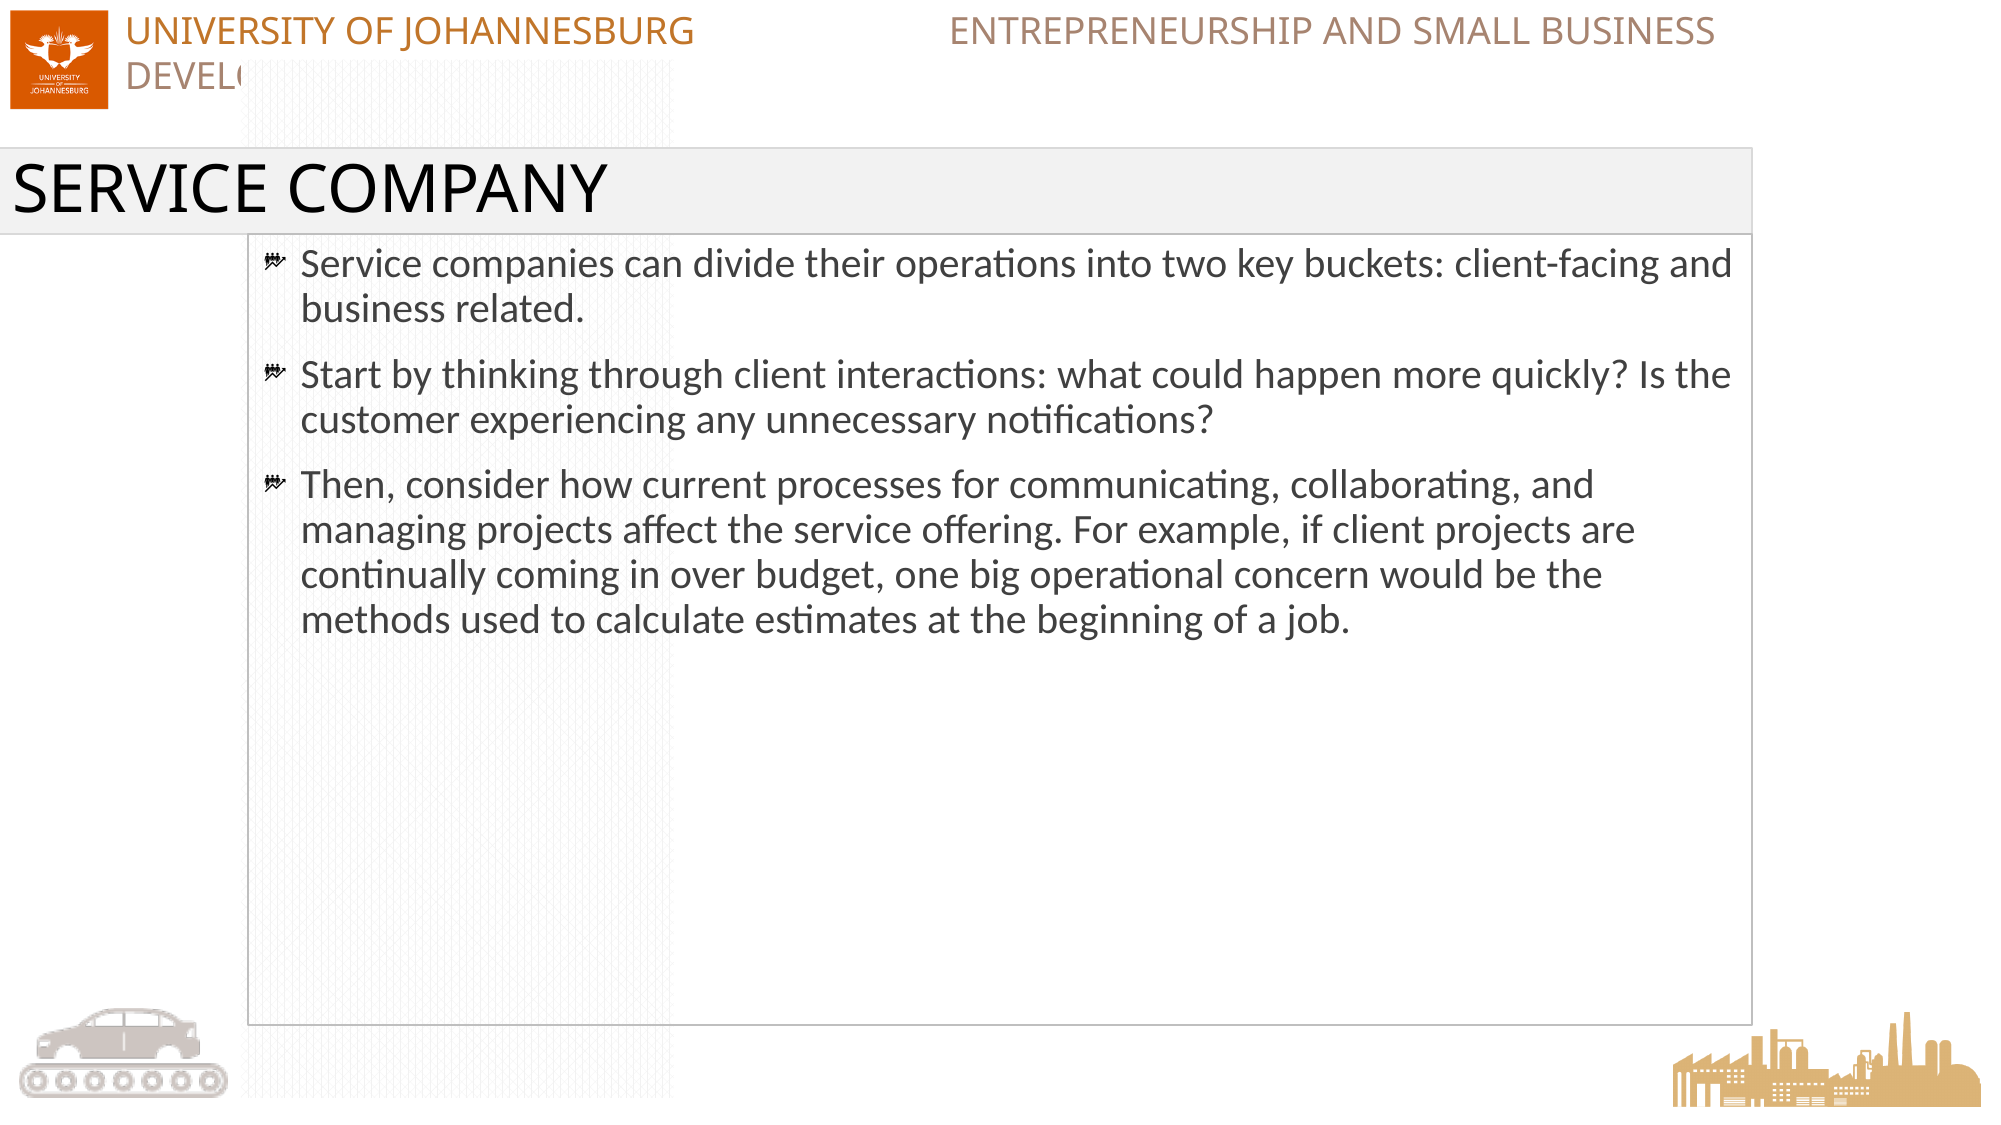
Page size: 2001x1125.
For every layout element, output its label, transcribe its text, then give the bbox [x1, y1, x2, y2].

picture [263, 249, 287, 273]
picture [8, 8, 110, 111]
list Service companies can divide their operations into two key buckets: client-facing and business related. Start by thinking through client interactions: what could happen more quickly? Is the customer experiencing any unnecessary notifications? Then, consider how current processes for communicating, collaborating, and managing projects affect the service offering. For example, if client projects are continually coming in over budget, one big operational concern would be the methods used to calculate estimates at the beginning of a job. [247, 233, 1753, 1026]
title SERVICE COMPANY [0, 147, 1753, 235]
picture [263, 471, 287, 495]
picture [263, 360, 287, 384]
